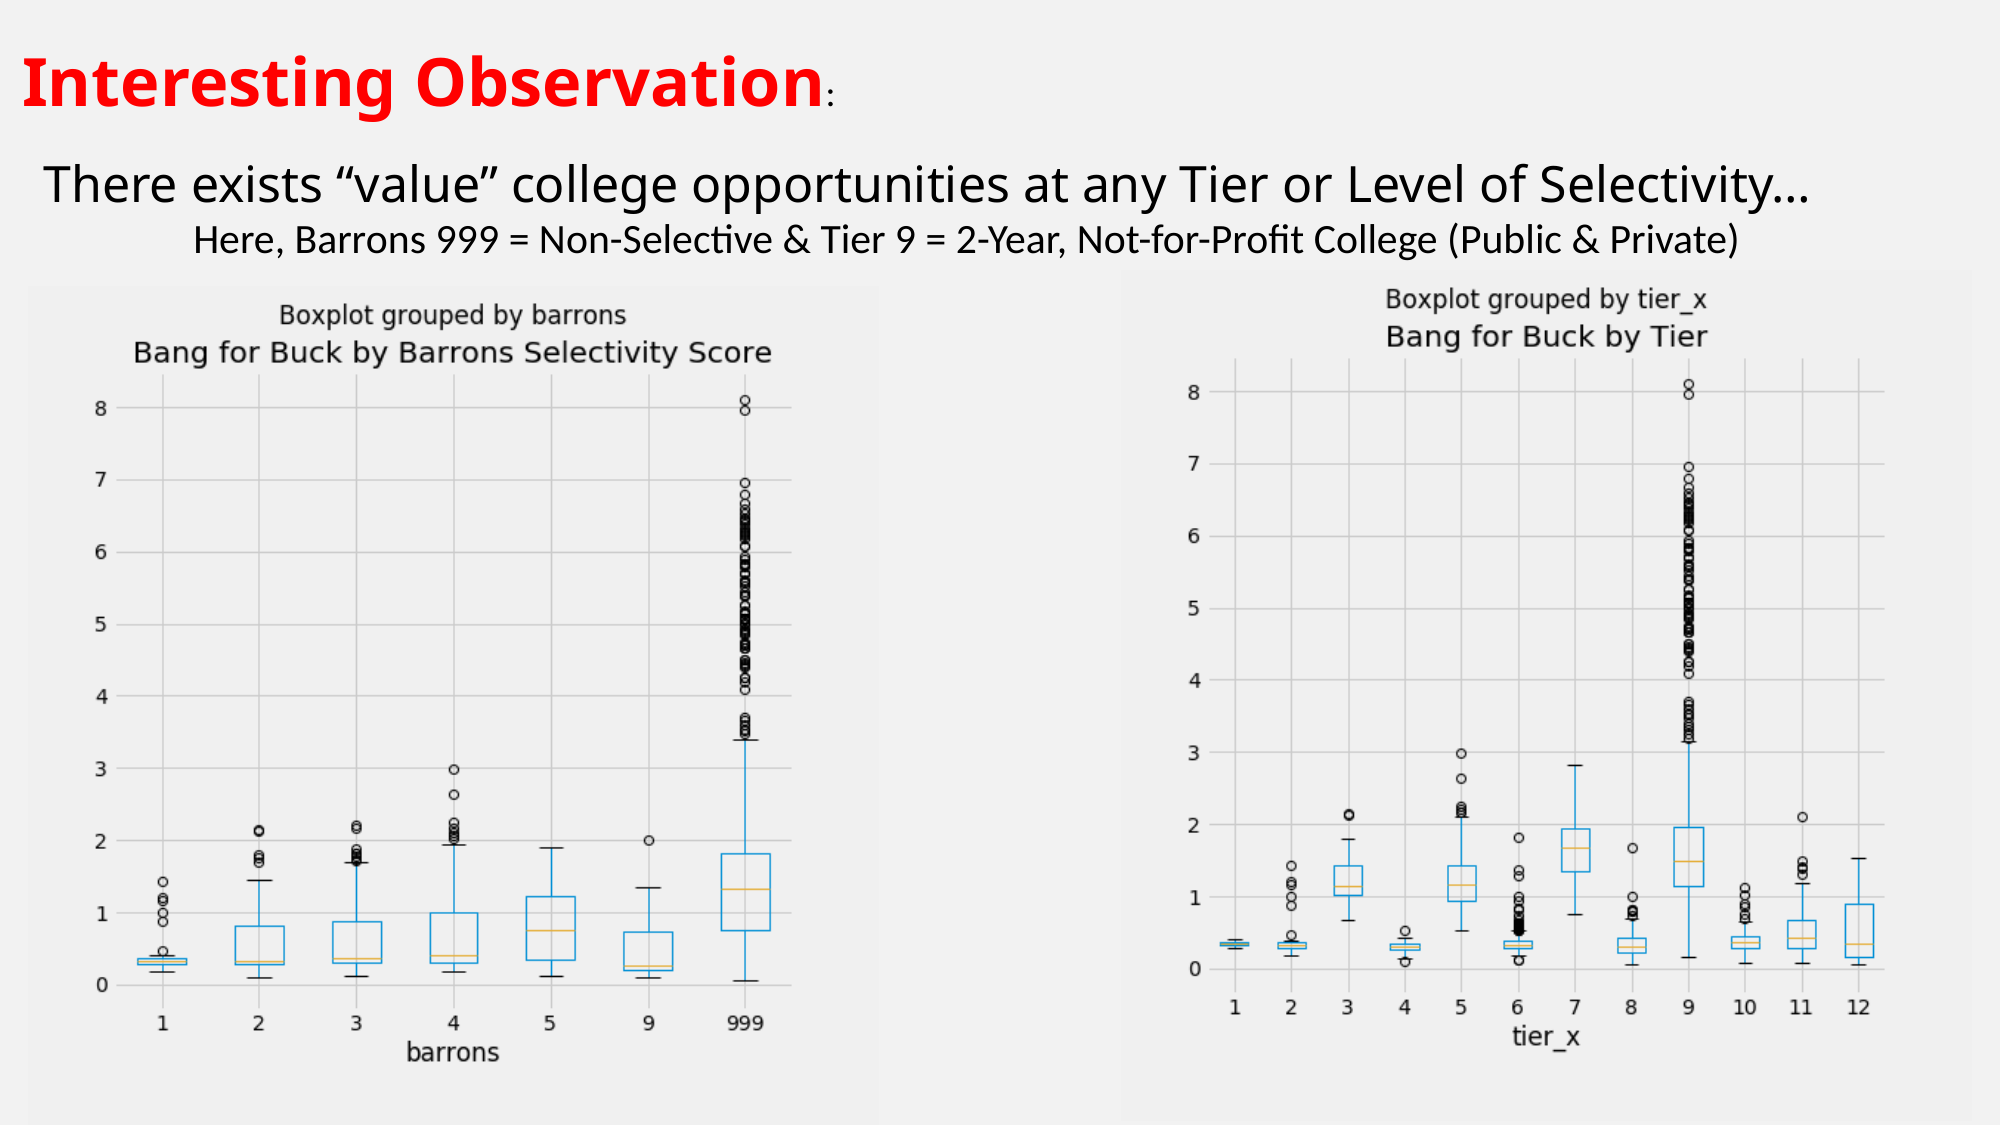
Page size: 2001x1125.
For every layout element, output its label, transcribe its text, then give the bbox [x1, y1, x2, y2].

picture [28, 286, 879, 1125]
text_box Interesting Observation: [7, 32, 900, 173]
picture [1121, 270, 1972, 1121]
text_box There exists “value” college opportunities at any Tier or Level of Selectivity… Here, Barrons 999 = Non-Selective & Tier 9 = 2-Year, Not-for-Profit College (Public & Private) [28, 144, 2000, 270]
